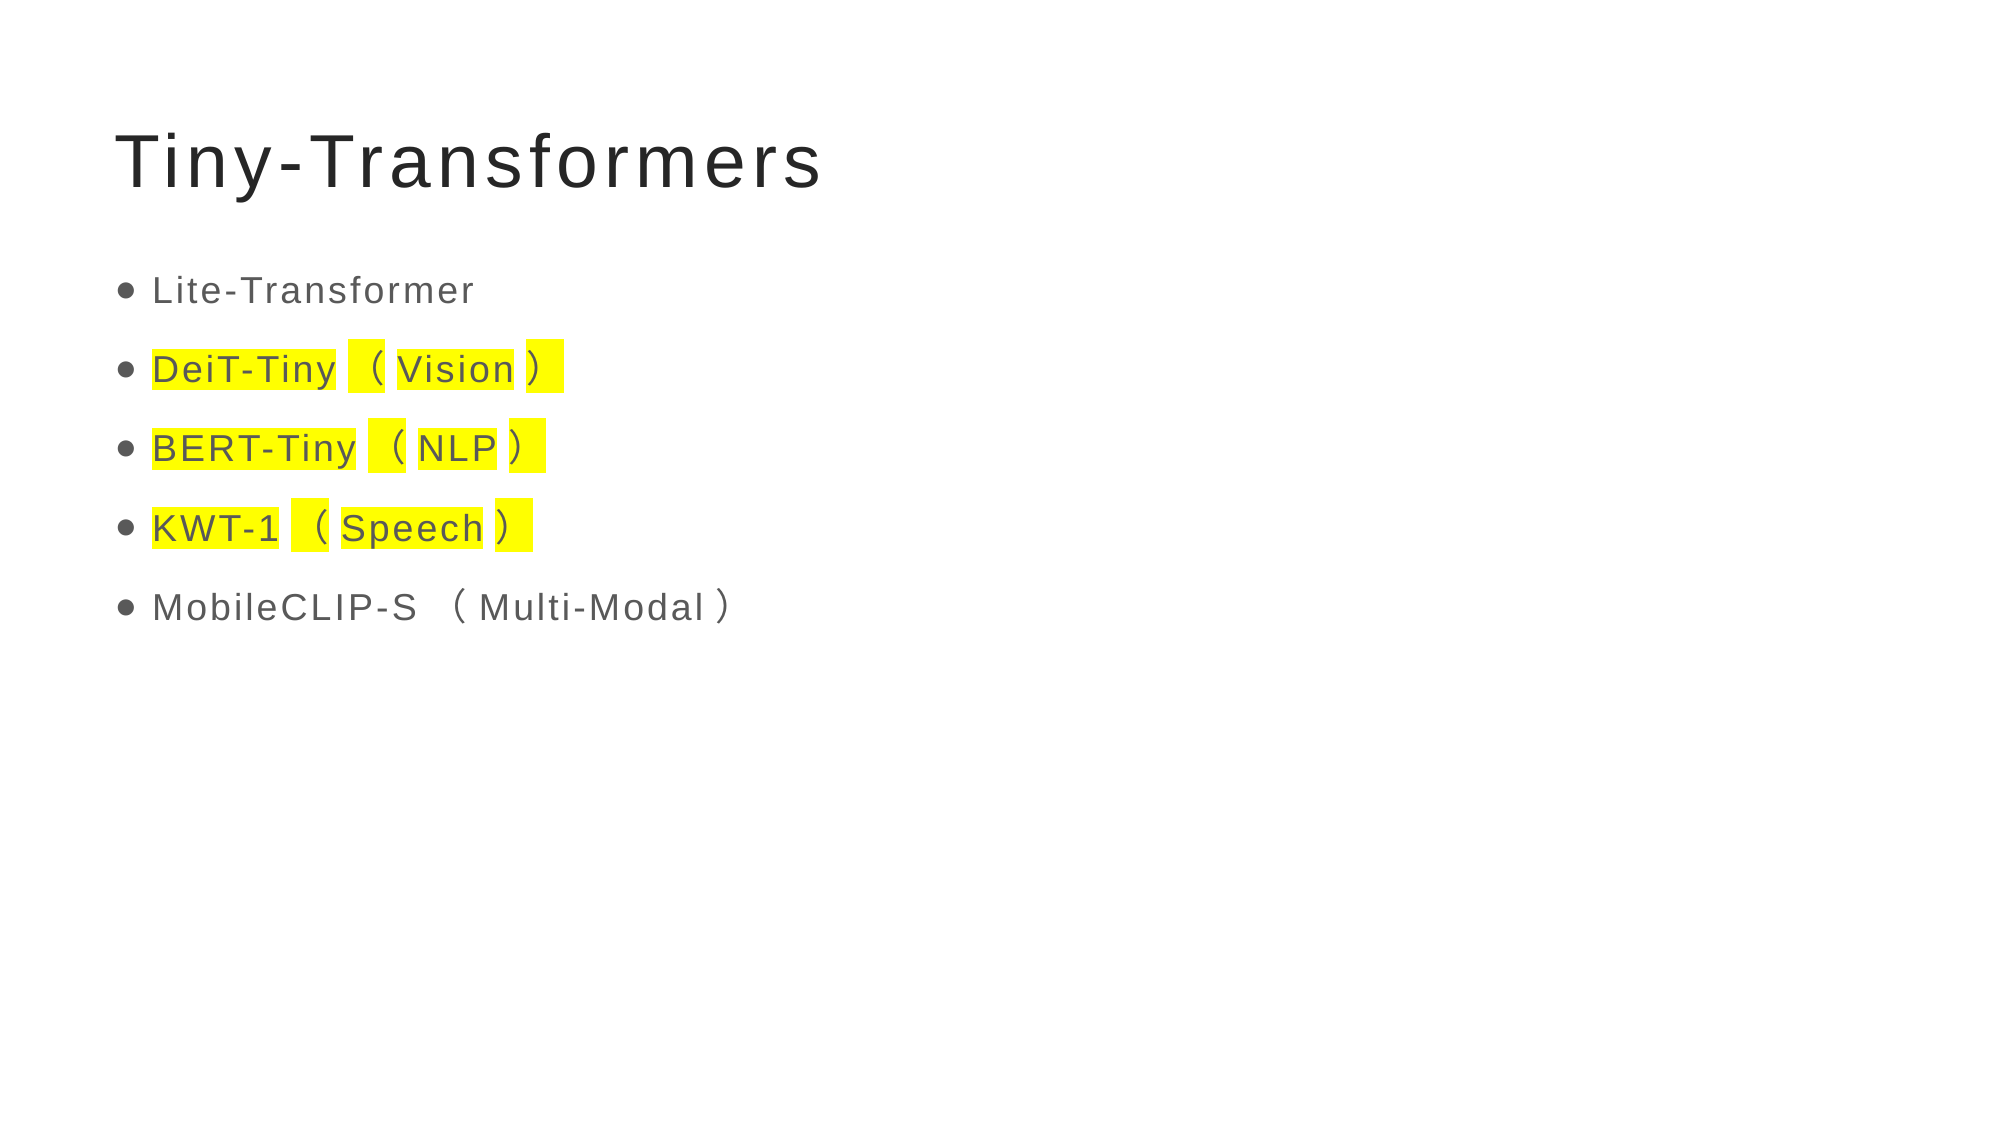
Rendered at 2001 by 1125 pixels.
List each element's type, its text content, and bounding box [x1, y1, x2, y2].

title Tiny-Transformers [99, 99, 1900, 216]
list Lite-Transformer DeiT-Tiny（Vision） BERT-Tiny（NLP） KWT-1（Speech） MobileCLIP-S（Multi-Modal） [99, 244, 1900, 1026]
